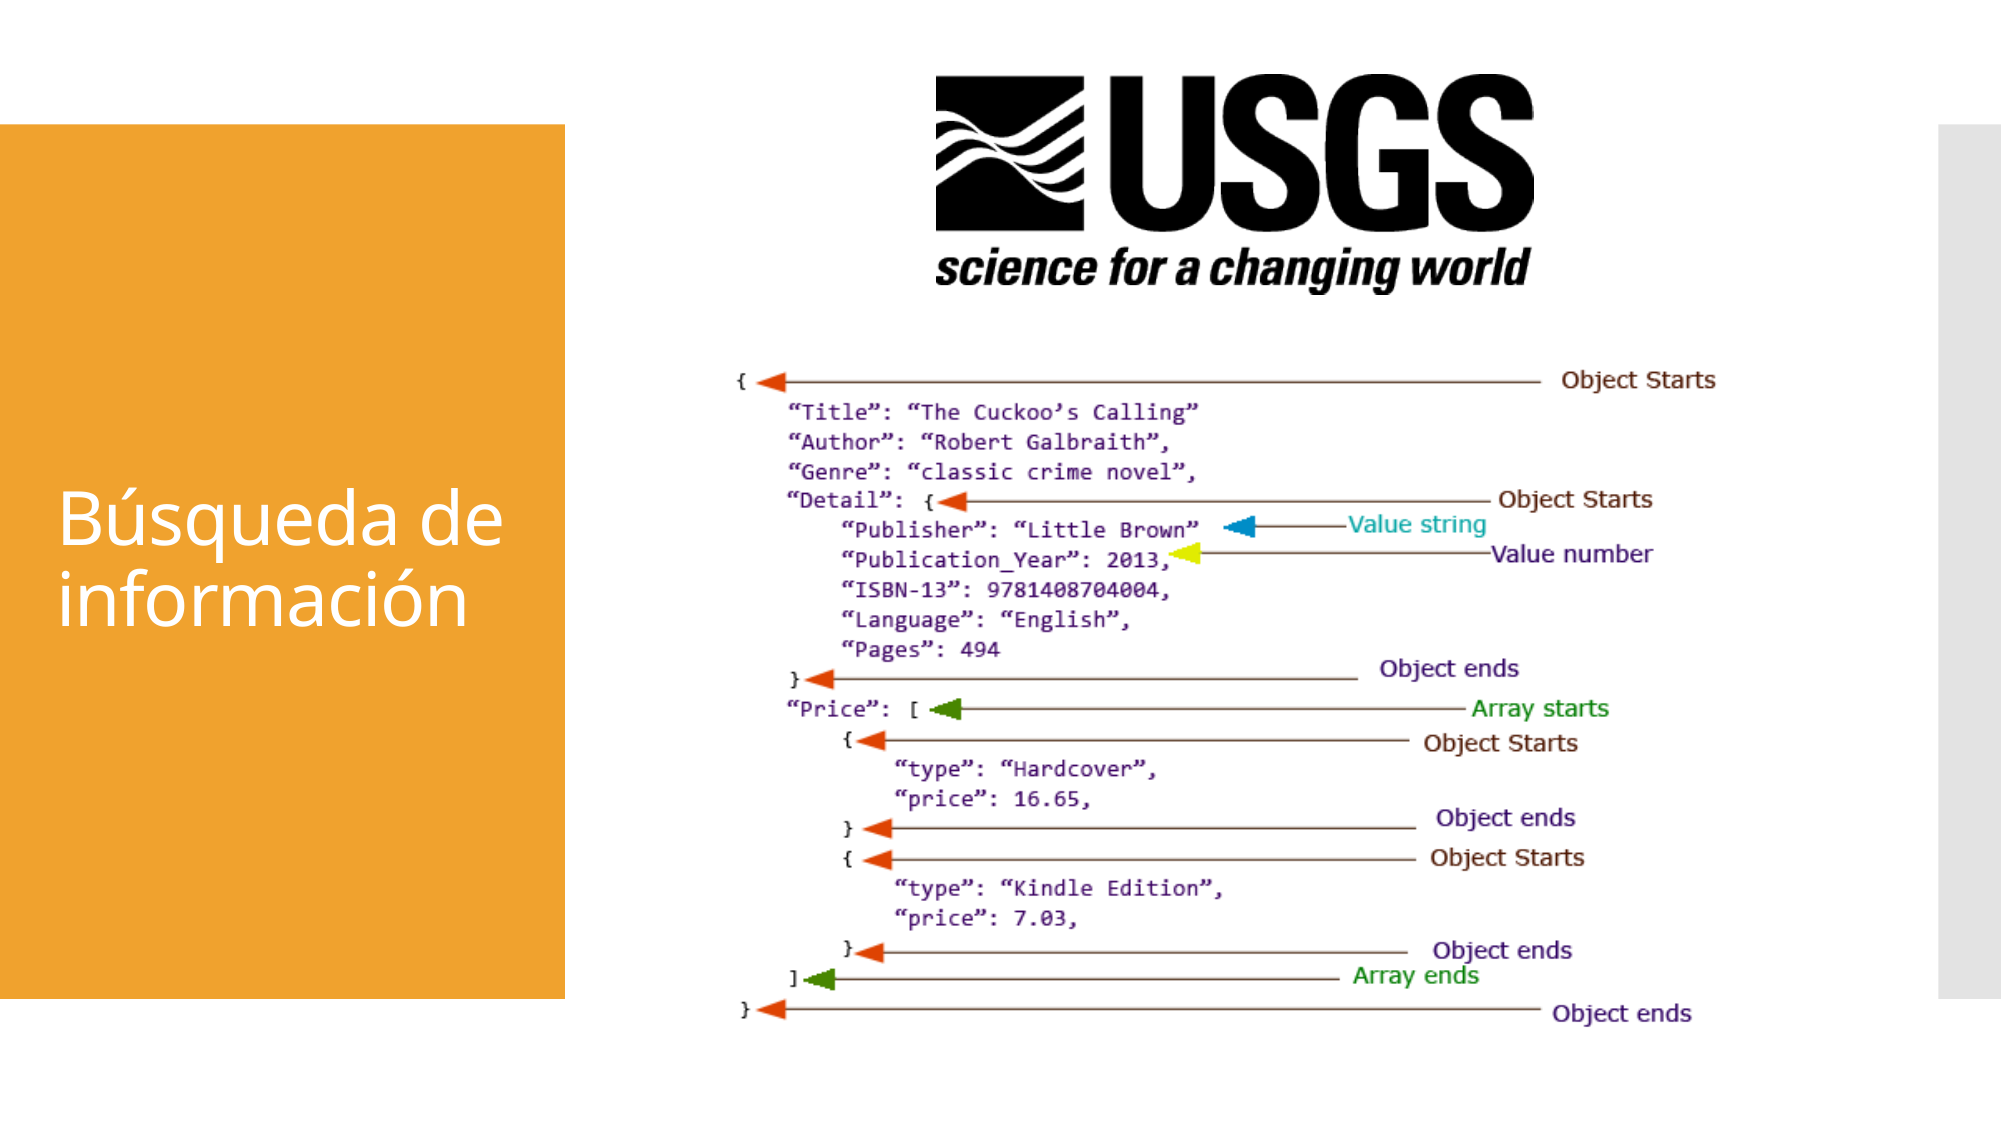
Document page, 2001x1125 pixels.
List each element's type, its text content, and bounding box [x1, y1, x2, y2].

picture [935, 73, 1534, 295]
picture [729, 361, 1732, 1038]
title Búsqueda de información [41, 184, 525, 940]
